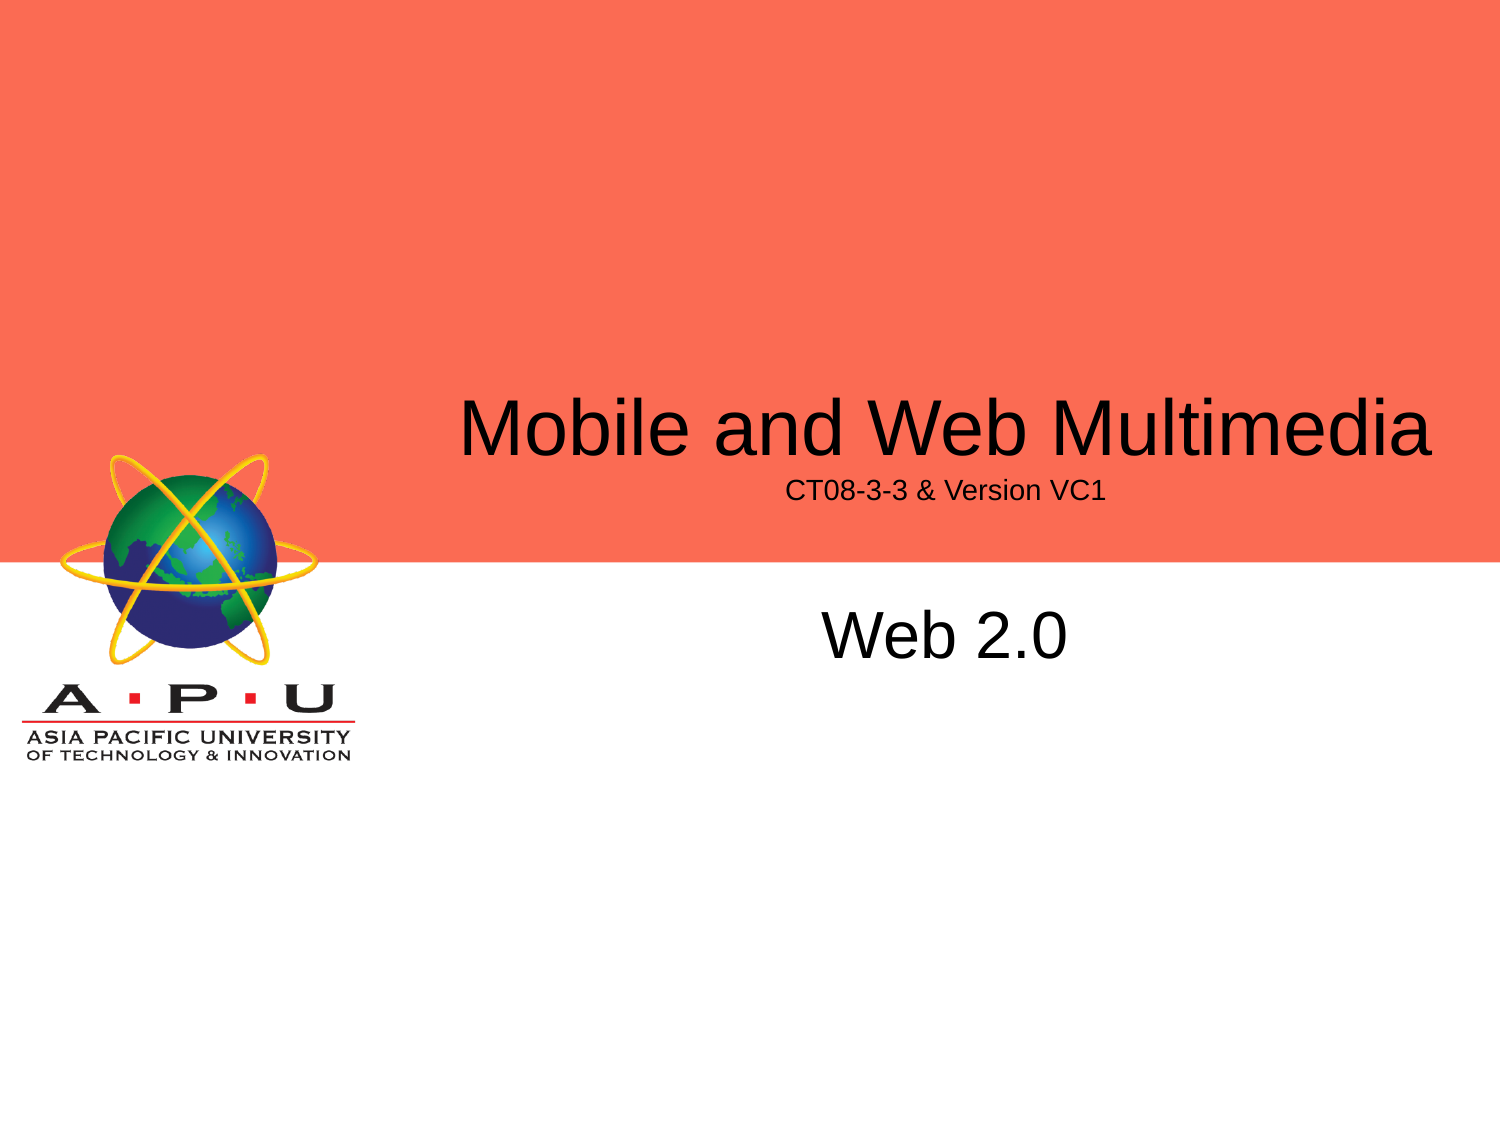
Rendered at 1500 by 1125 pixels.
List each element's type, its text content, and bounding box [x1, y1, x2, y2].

title Mobile and Web Multimedia CT08-3-3 & Version VC1 [391, 339, 1500, 543]
subtitle Web 2.0 [389, 584, 1500, 872]
picture [0, 412, 397, 805]
